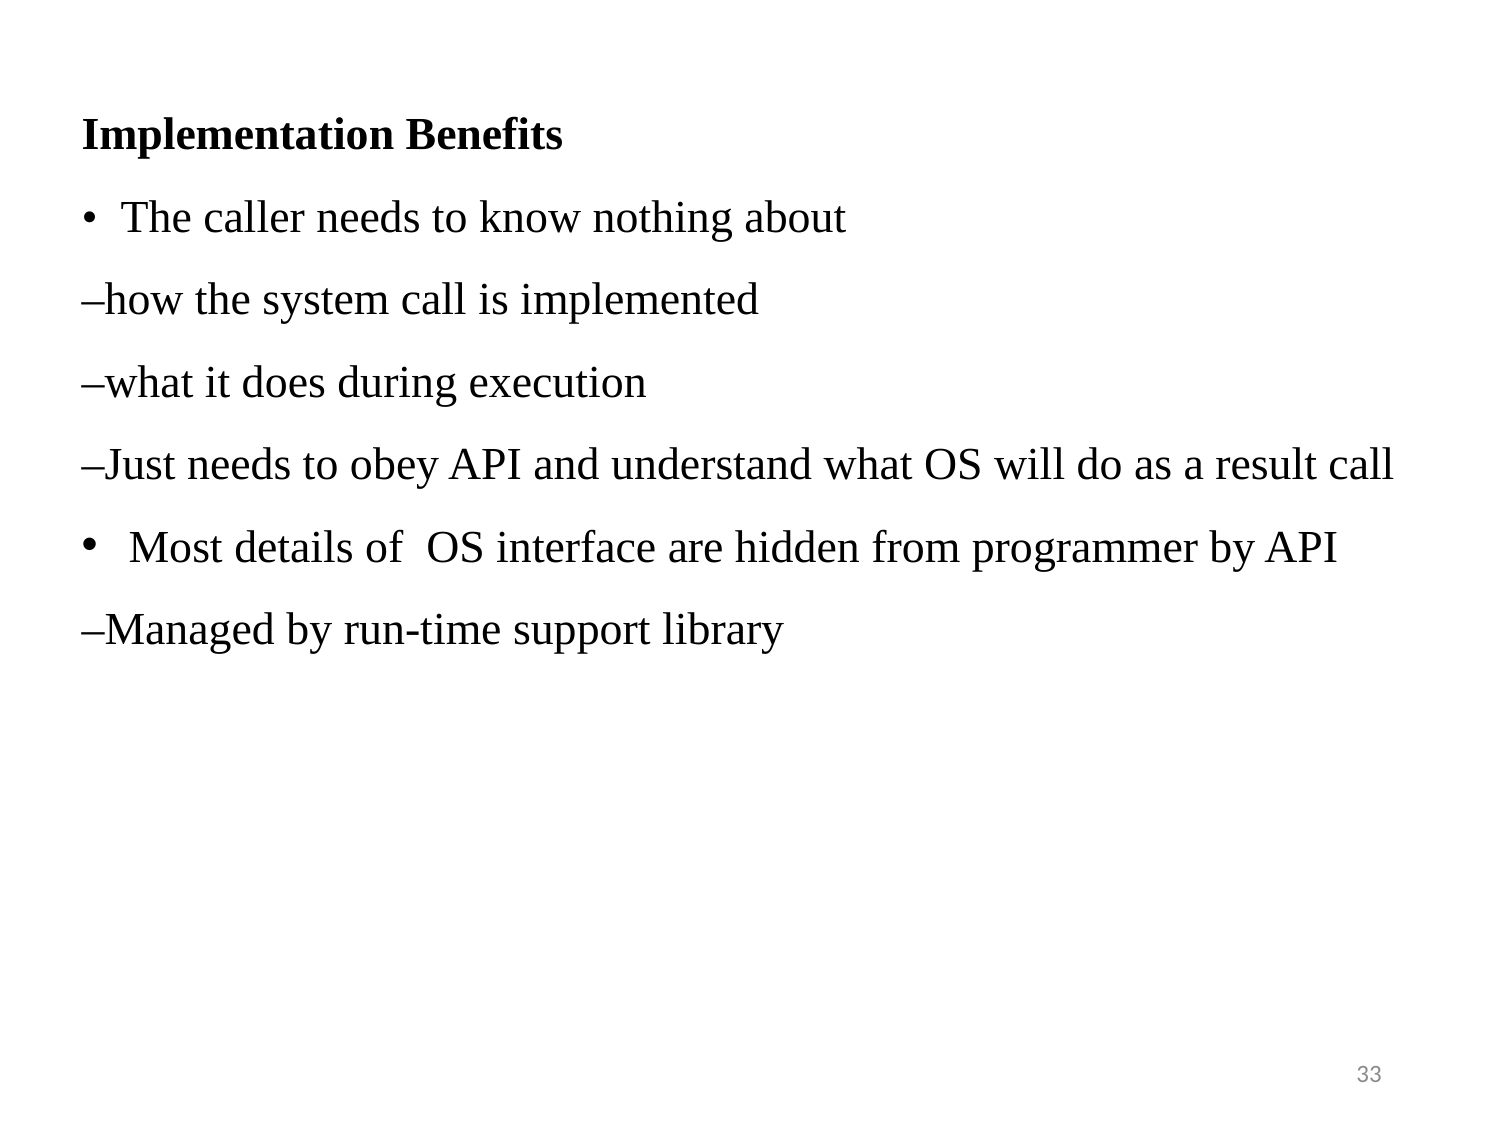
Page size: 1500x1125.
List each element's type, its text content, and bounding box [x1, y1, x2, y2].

slide_number 33 [1059, 1042, 1397, 1103]
text_box Implementation Benefits • The caller needs to know nothing about –how the system call is implemented –what it does during execution –Just needs to obey API and understand what OS will do as a result call Most details of OS interface are hidden from programmer by API –Managed by run-time support library [66, 69, 1436, 744]
